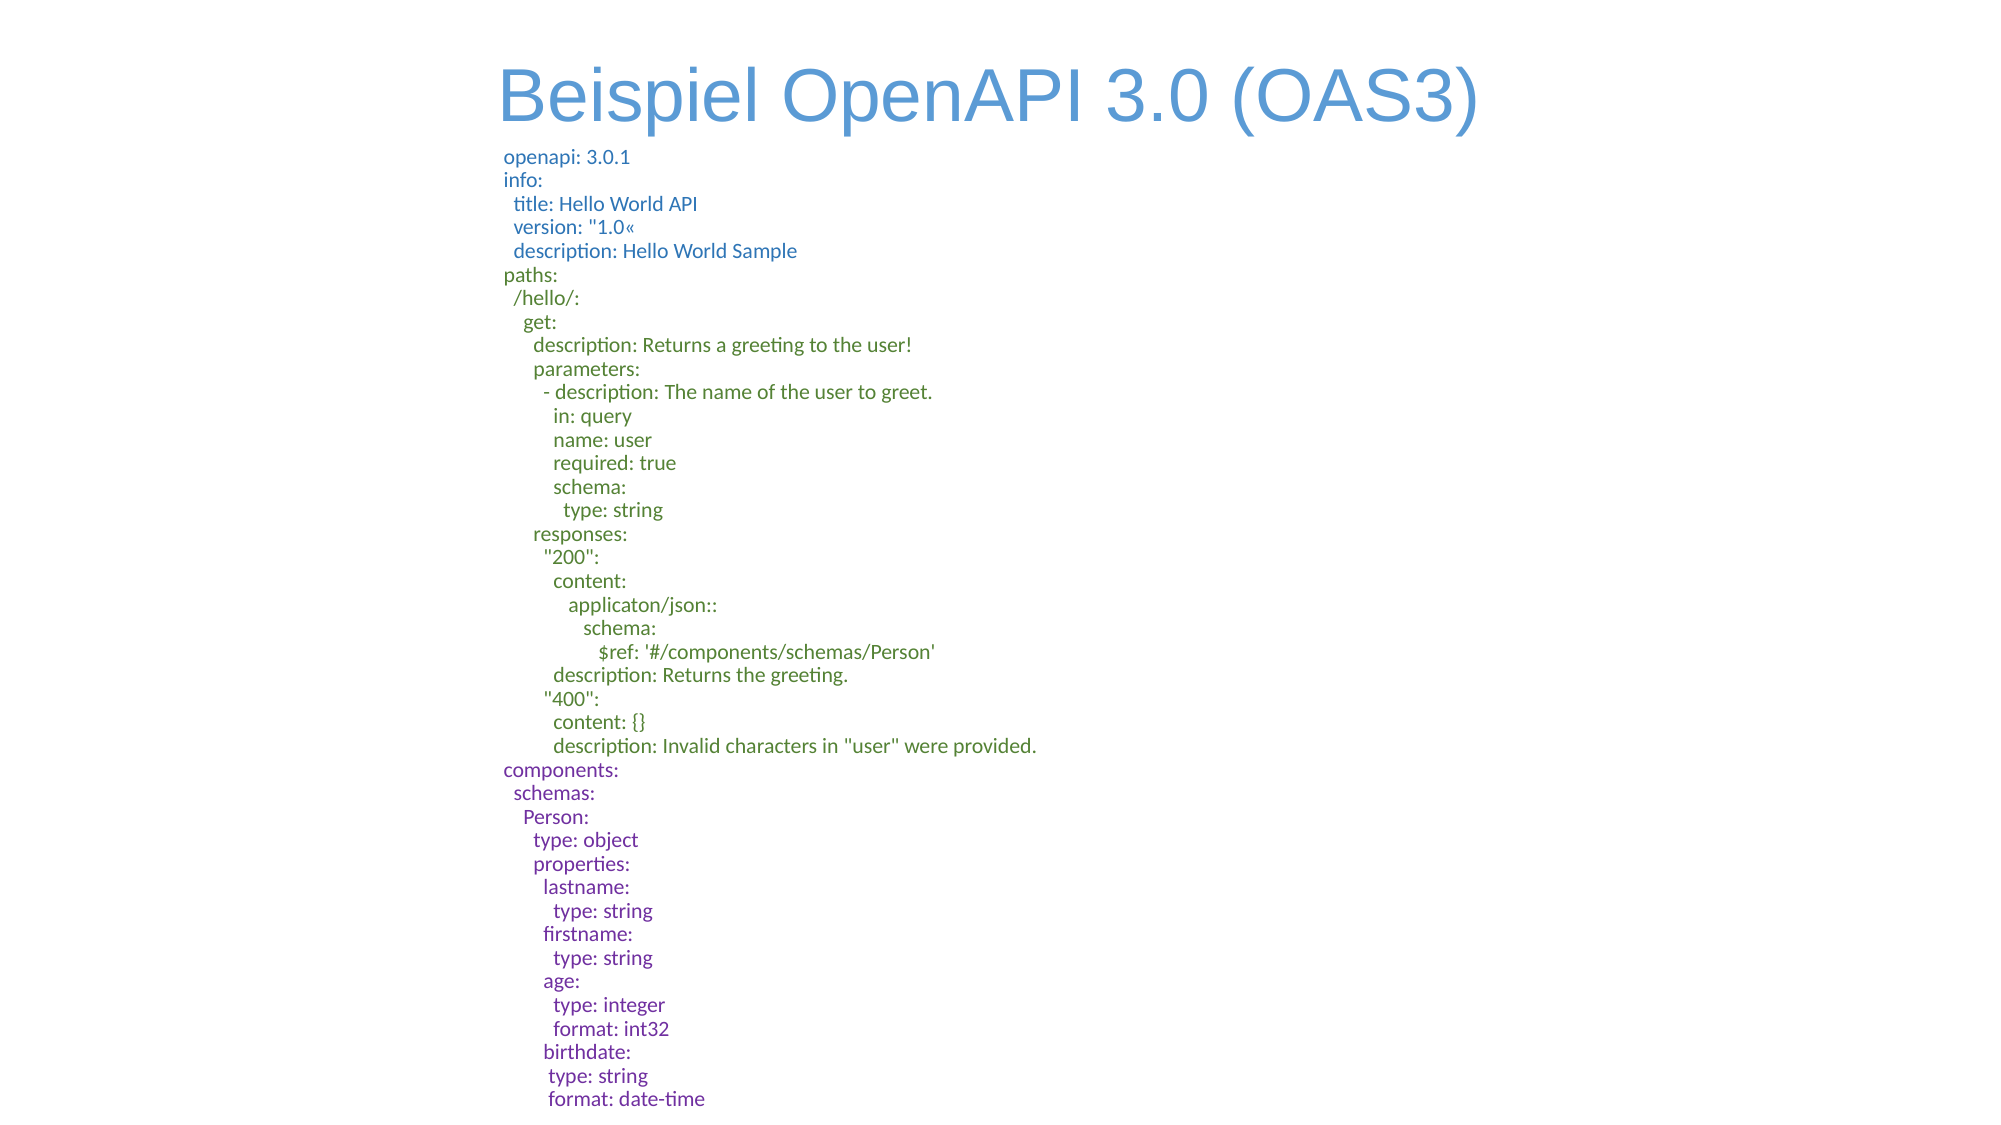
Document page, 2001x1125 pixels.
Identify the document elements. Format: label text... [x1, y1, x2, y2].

title Beispiel OpenAPI 3.0 (OAS3) [119, 0, 1845, 207]
list openapi: 3.0.1 info: title: Hello World API version: "1.0« description: Hello World Sample paths: /hello/: get: description: Returns a greeting to the user! parameters: - description: The name of the user to greet. in: query name: user required: true schema: type: string responses: "200": content: applicaton/json:: schema: $ref: '#/components/schemas/Person' description: Returns the greeting. "400": content: {} description: Invalid characters in "user" were provided. components: schemas: Person: type: object properties: lastname: type: string firstname: type: string age: type: integer format: int32 birthdate: type: string format: date-time [488, 207, 1164, 1077]
